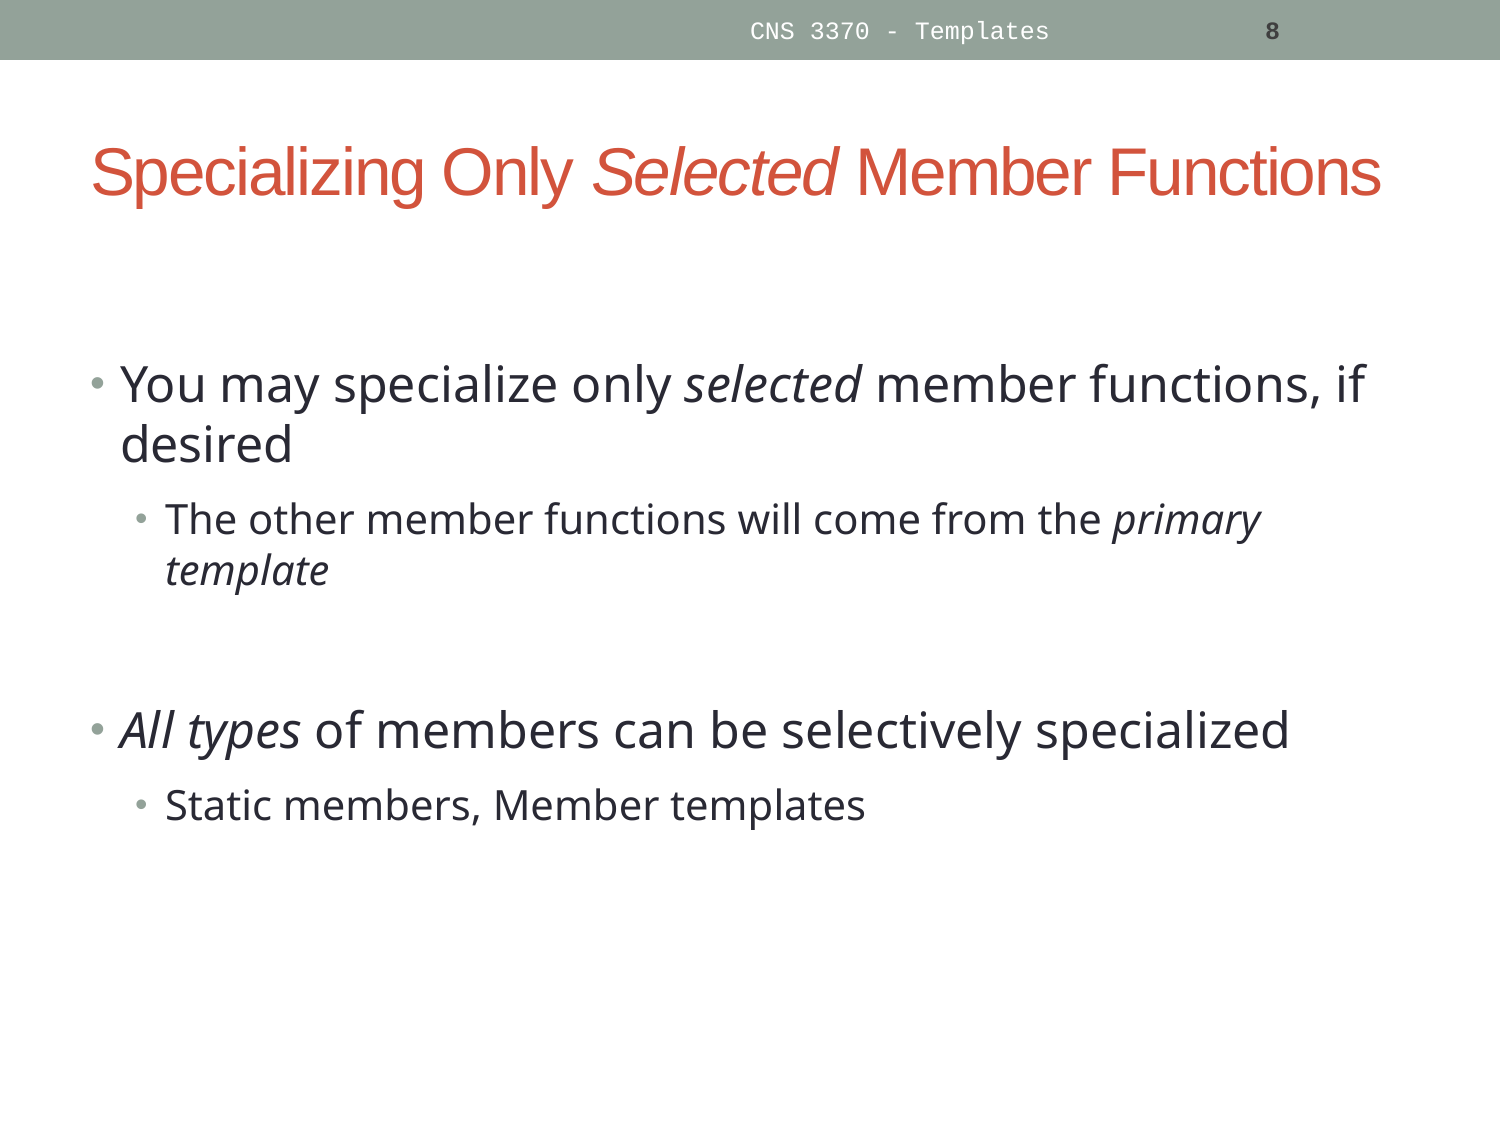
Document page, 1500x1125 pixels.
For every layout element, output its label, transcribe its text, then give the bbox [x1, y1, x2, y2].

title Specializing Only Selected Member Functions [75, 87, 1425, 250]
slide_number 8 [1250, 3, 1425, 57]
list You may specialize only selected member functions, if desired The other member functions will come from the primary template All types of members can be selectively specialized Static members, Member templates [75, 262, 1425, 1063]
footer CNS 3370 - Templates [562, 3, 1238, 57]
